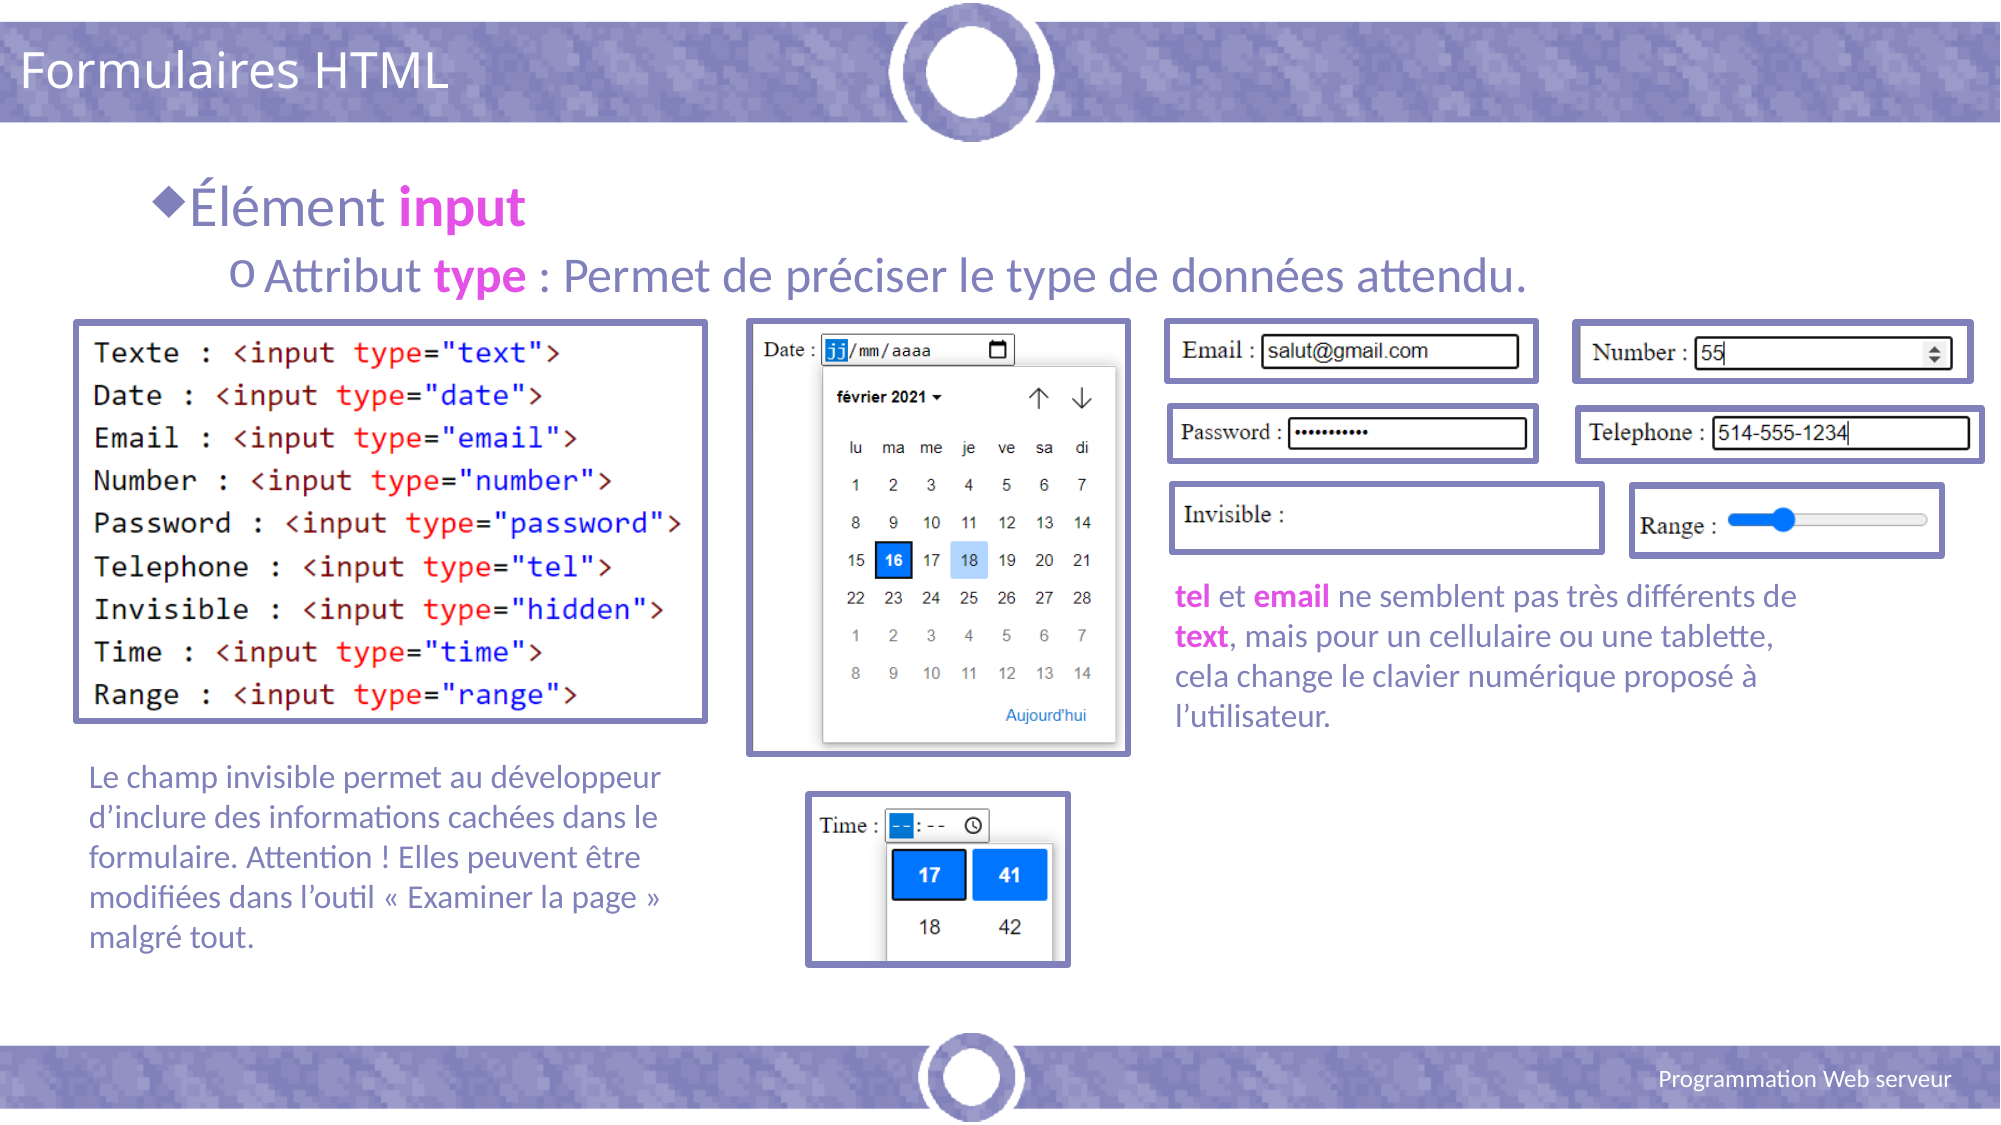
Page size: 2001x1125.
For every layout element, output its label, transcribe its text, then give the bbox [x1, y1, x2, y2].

picture [1172, 409, 1533, 458]
text_box tel et email ne semblent pas très différents de text, mais pour un cellulaire ou une tablette, cela change le clavier numérique proposé à l’utilisateur. [1160, 567, 1838, 742]
picture [751, 324, 1125, 751]
picture [79, 325, 702, 719]
title Formulaires HTML [4, 22, 884, 123]
picture [1634, 488, 1939, 553]
picture [0, 3, 2000, 142]
picture [811, 797, 1066, 962]
picture [1578, 325, 1968, 378]
picture [1174, 487, 1599, 549]
picture [1580, 411, 1979, 458]
picture [1170, 324, 1533, 378]
text_box Le champ invisible permet au développeur d’inclure des informations cachées dans le formulaire. Attention ! Elles peuvent être modifiées dans l’outil « Examiner la page » malgré tout. [73, 747, 758, 963]
picture [0, 1033, 2000, 1122]
list Élément input Attribut type : Permet de préciser le type de données attendu. [137, 168, 1863, 1014]
